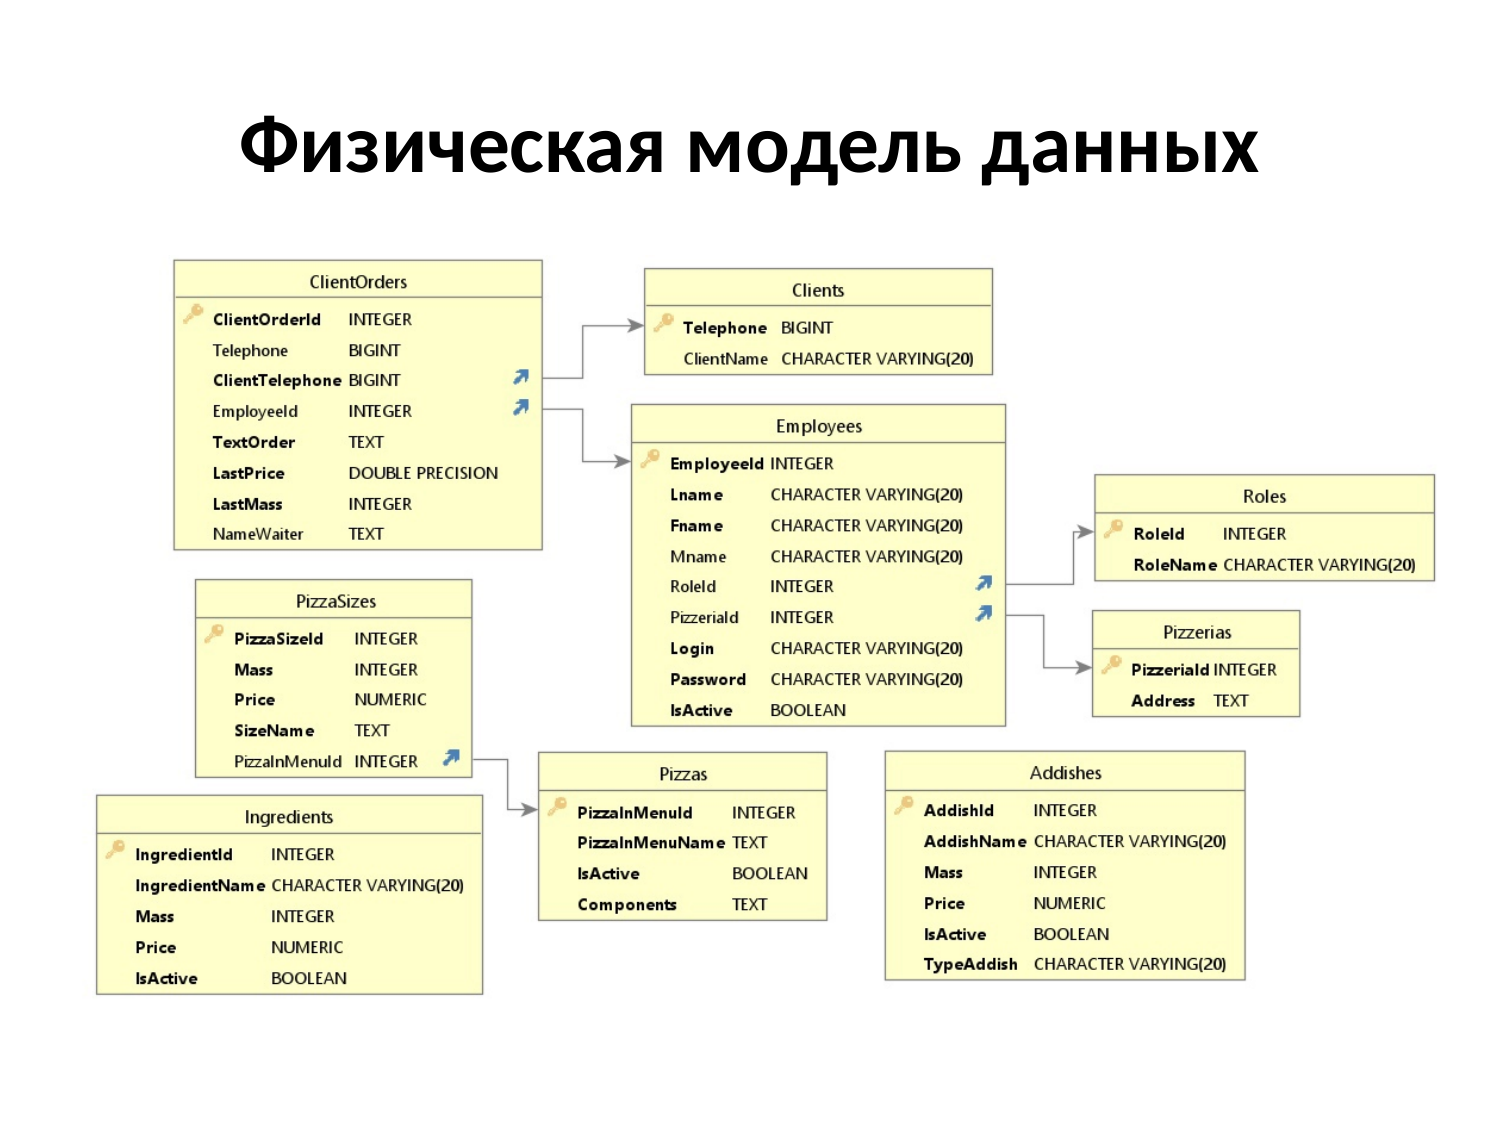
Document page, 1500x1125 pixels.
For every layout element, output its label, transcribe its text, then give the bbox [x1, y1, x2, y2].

title Физическая модель данных [75, 45, 1425, 233]
picture [64, 255, 1459, 1014]
